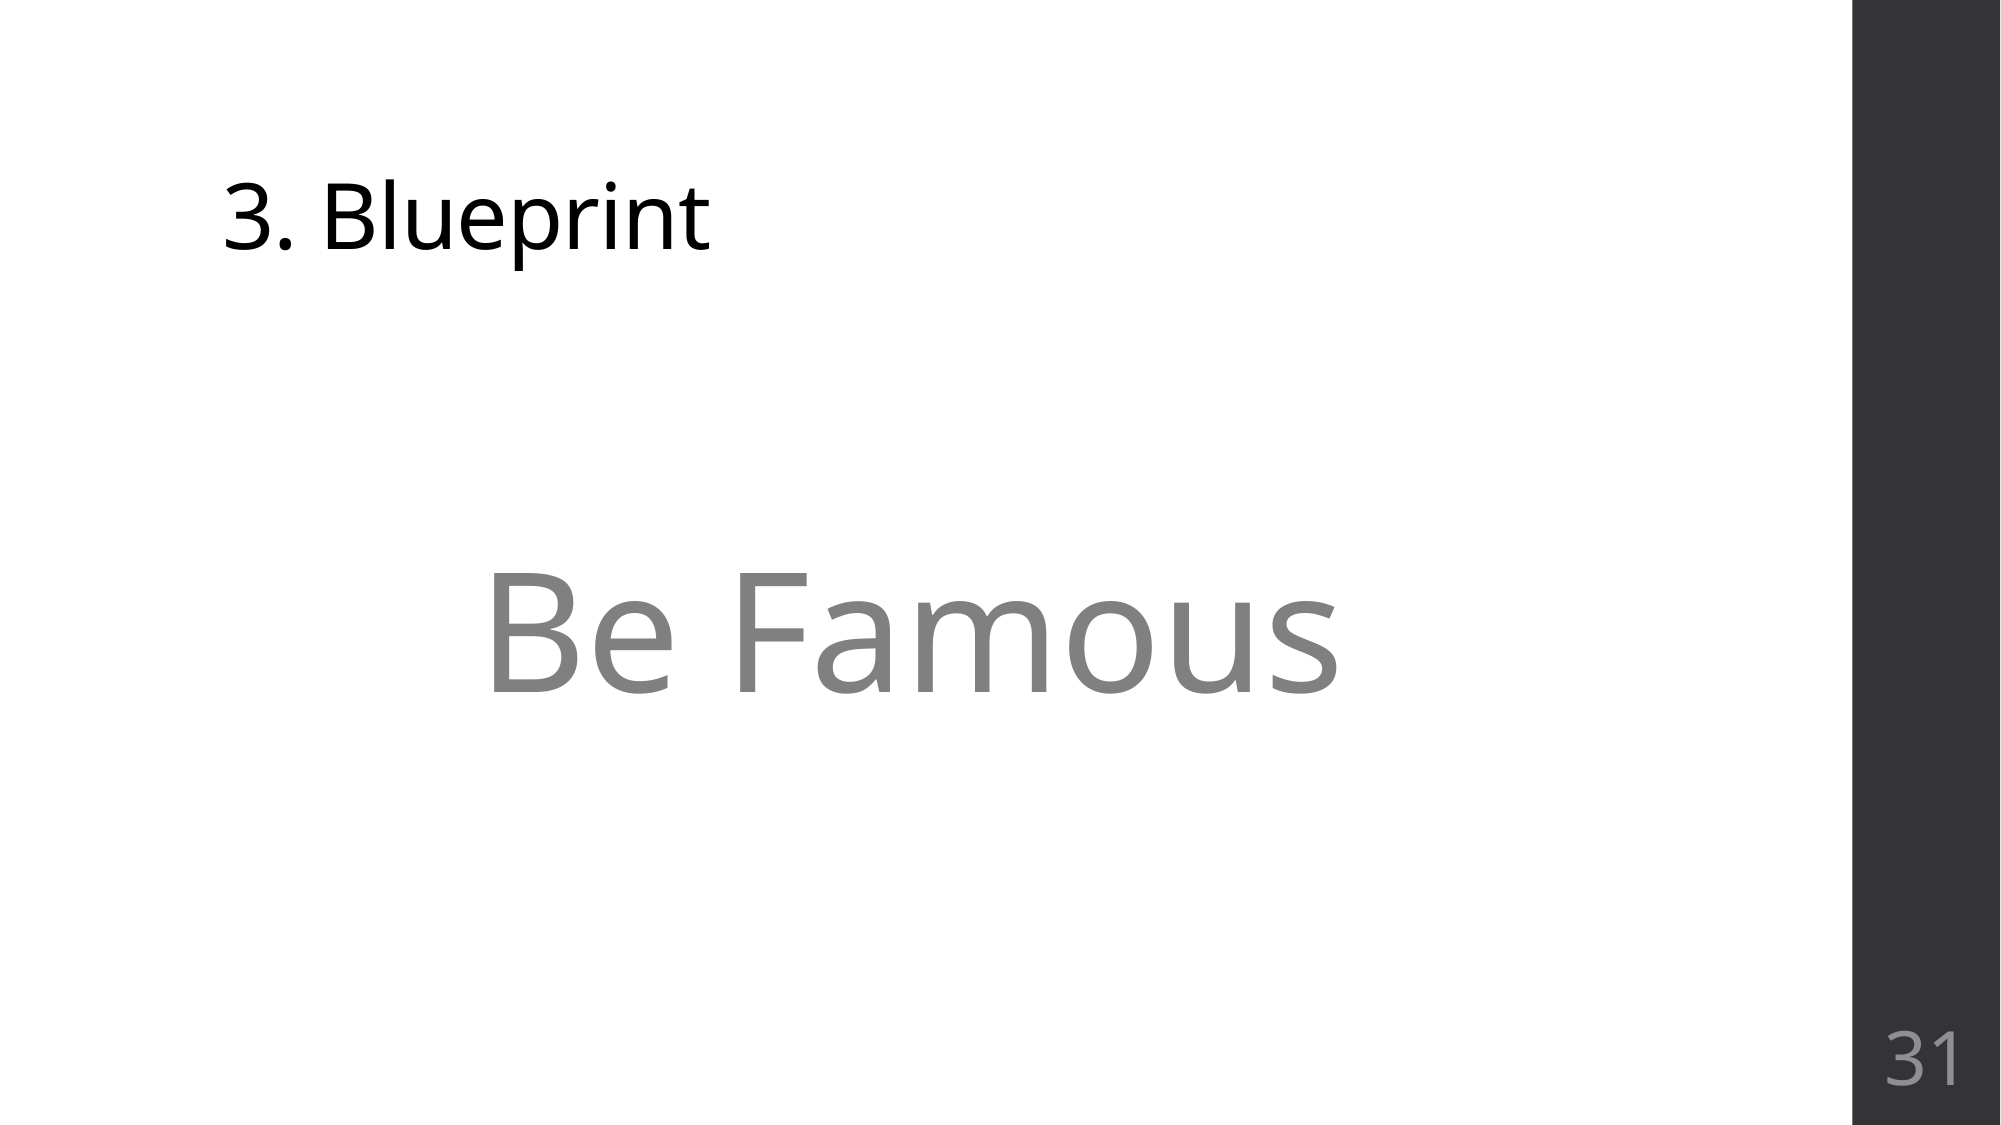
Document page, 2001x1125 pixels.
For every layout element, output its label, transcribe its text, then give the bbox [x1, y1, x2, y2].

slide_number 31 [1852, 1012, 2000, 1110]
title 3. Blueprint [206, 60, 1797, 278]
list Be Famous [206, 299, 1617, 1014]
